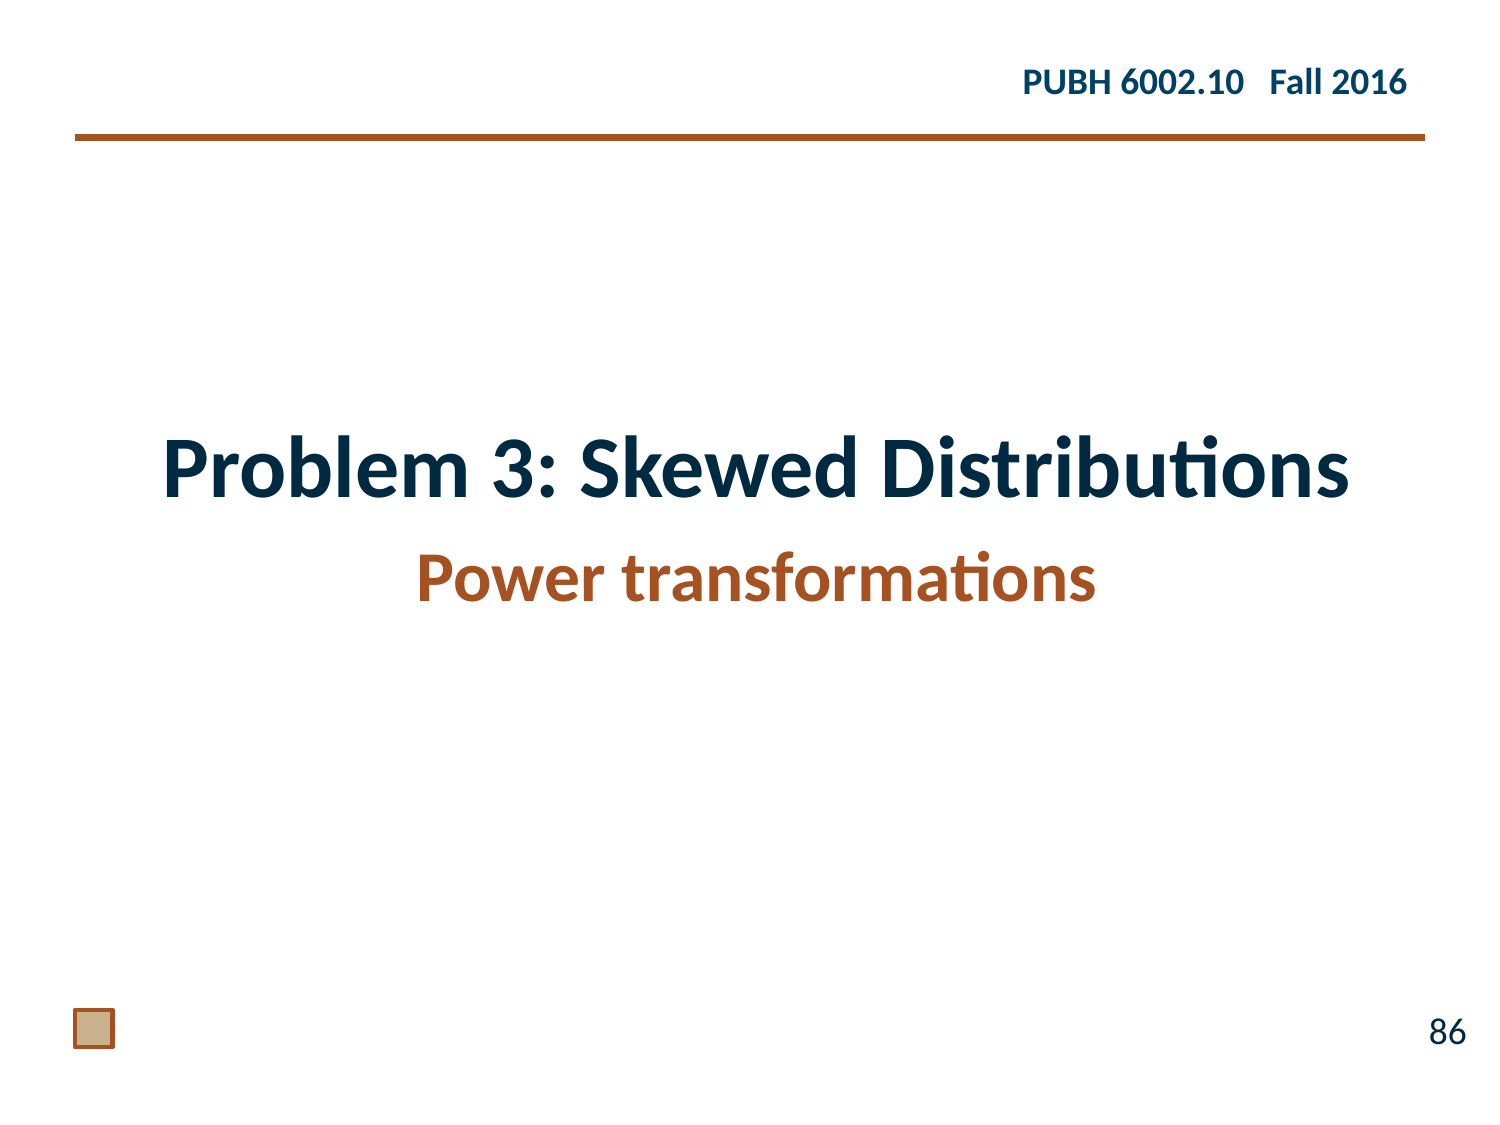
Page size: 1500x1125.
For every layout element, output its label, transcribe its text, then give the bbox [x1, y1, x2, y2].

list Problem 3: Skewed Distributions Power transformations [92, 399, 1422, 625]
